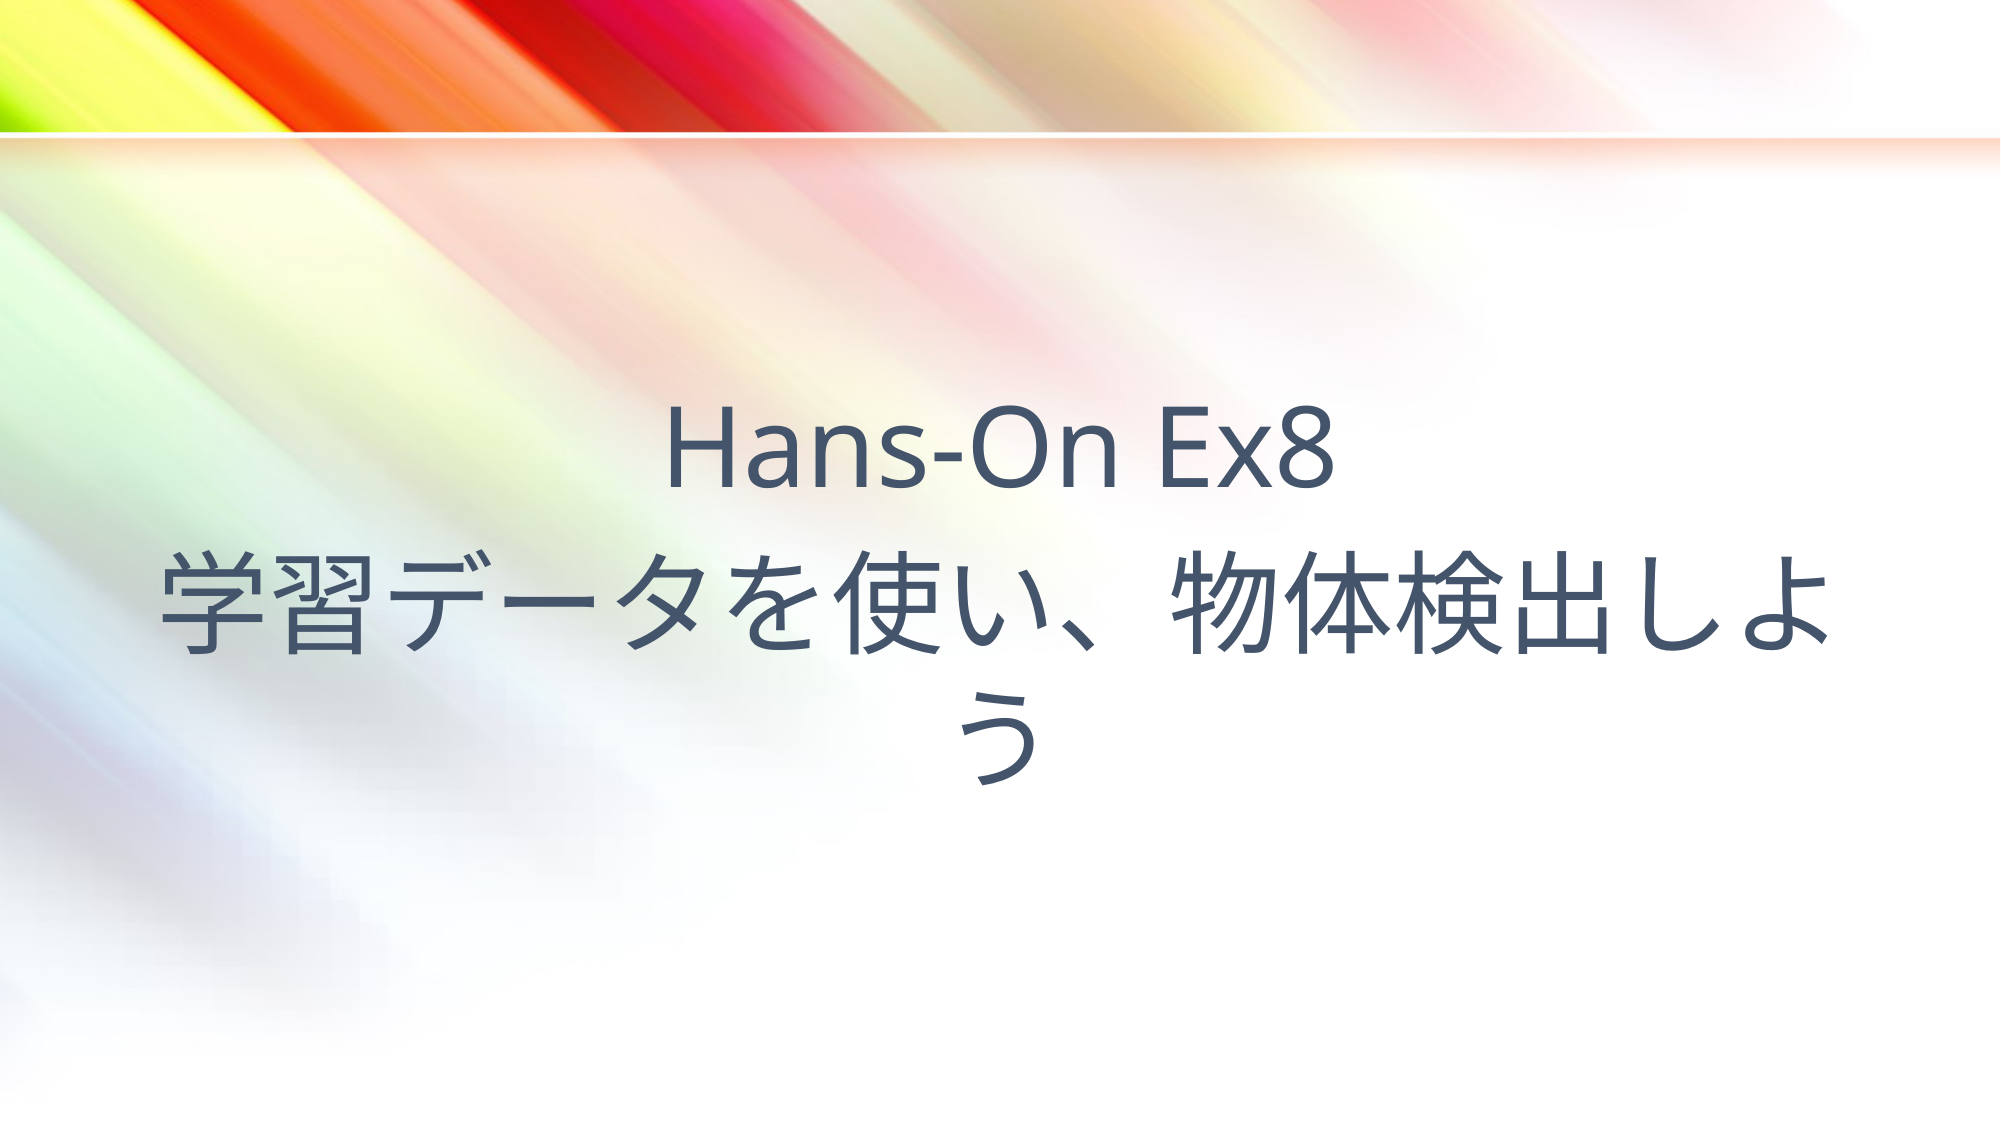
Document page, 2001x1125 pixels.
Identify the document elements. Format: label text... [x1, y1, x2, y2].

list Hans-On Ex8 学習データを使い、物体検出しよう [99, 172, 1900, 1005]
picture [0, 0, 2001, 1125]
